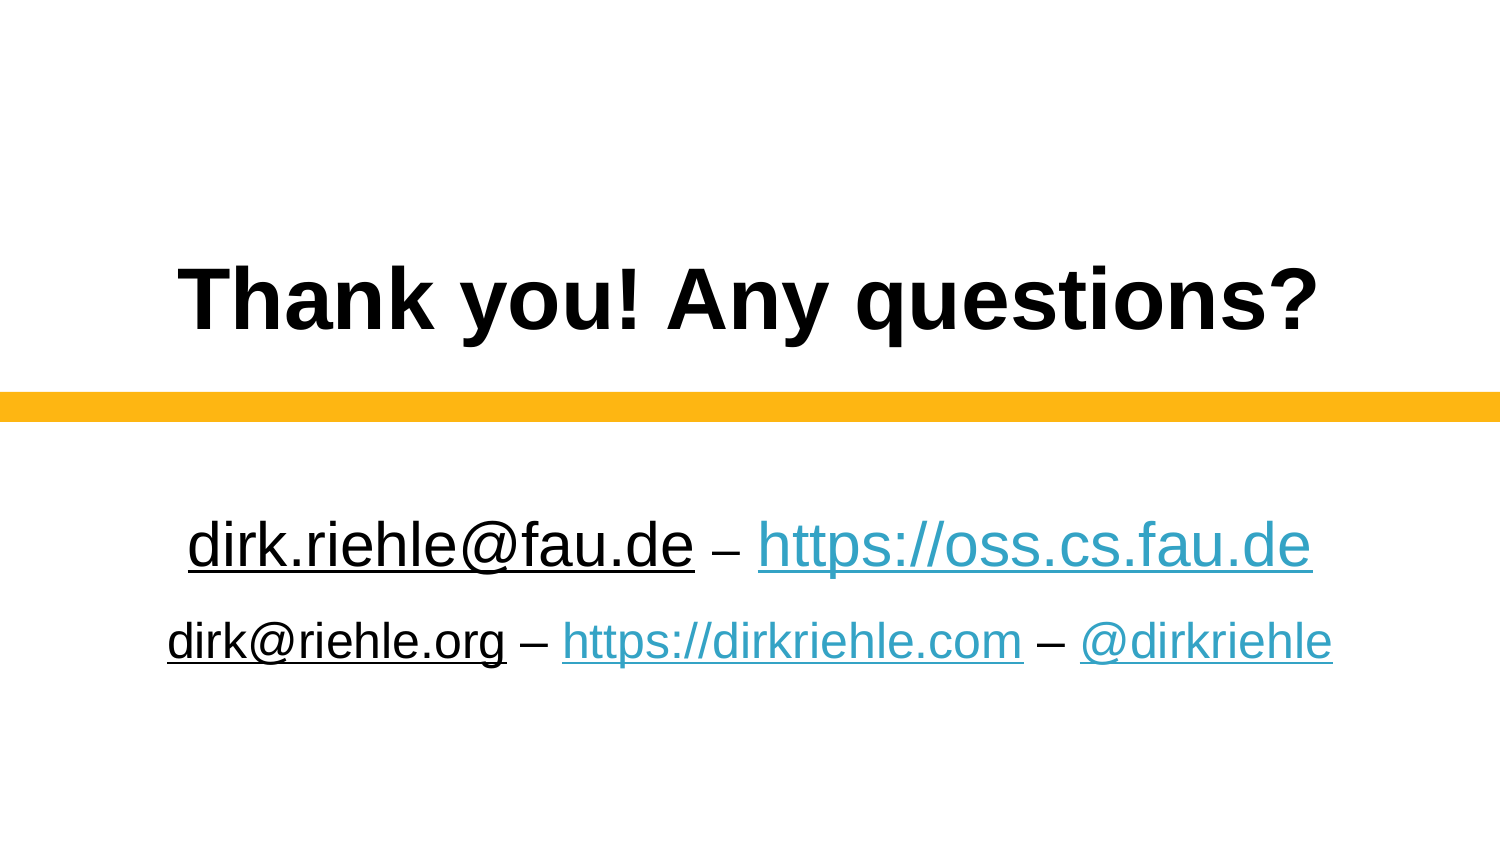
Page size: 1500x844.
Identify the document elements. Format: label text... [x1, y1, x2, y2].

subtitle dirk.riehle@fau.de – https://oss.cs.fau.de dirk@riehle.org – https://dirkriehle.com – @dirkriehle [0, 421, 1500, 844]
title Thank you! Any questions? [0, 0, 1500, 392]
